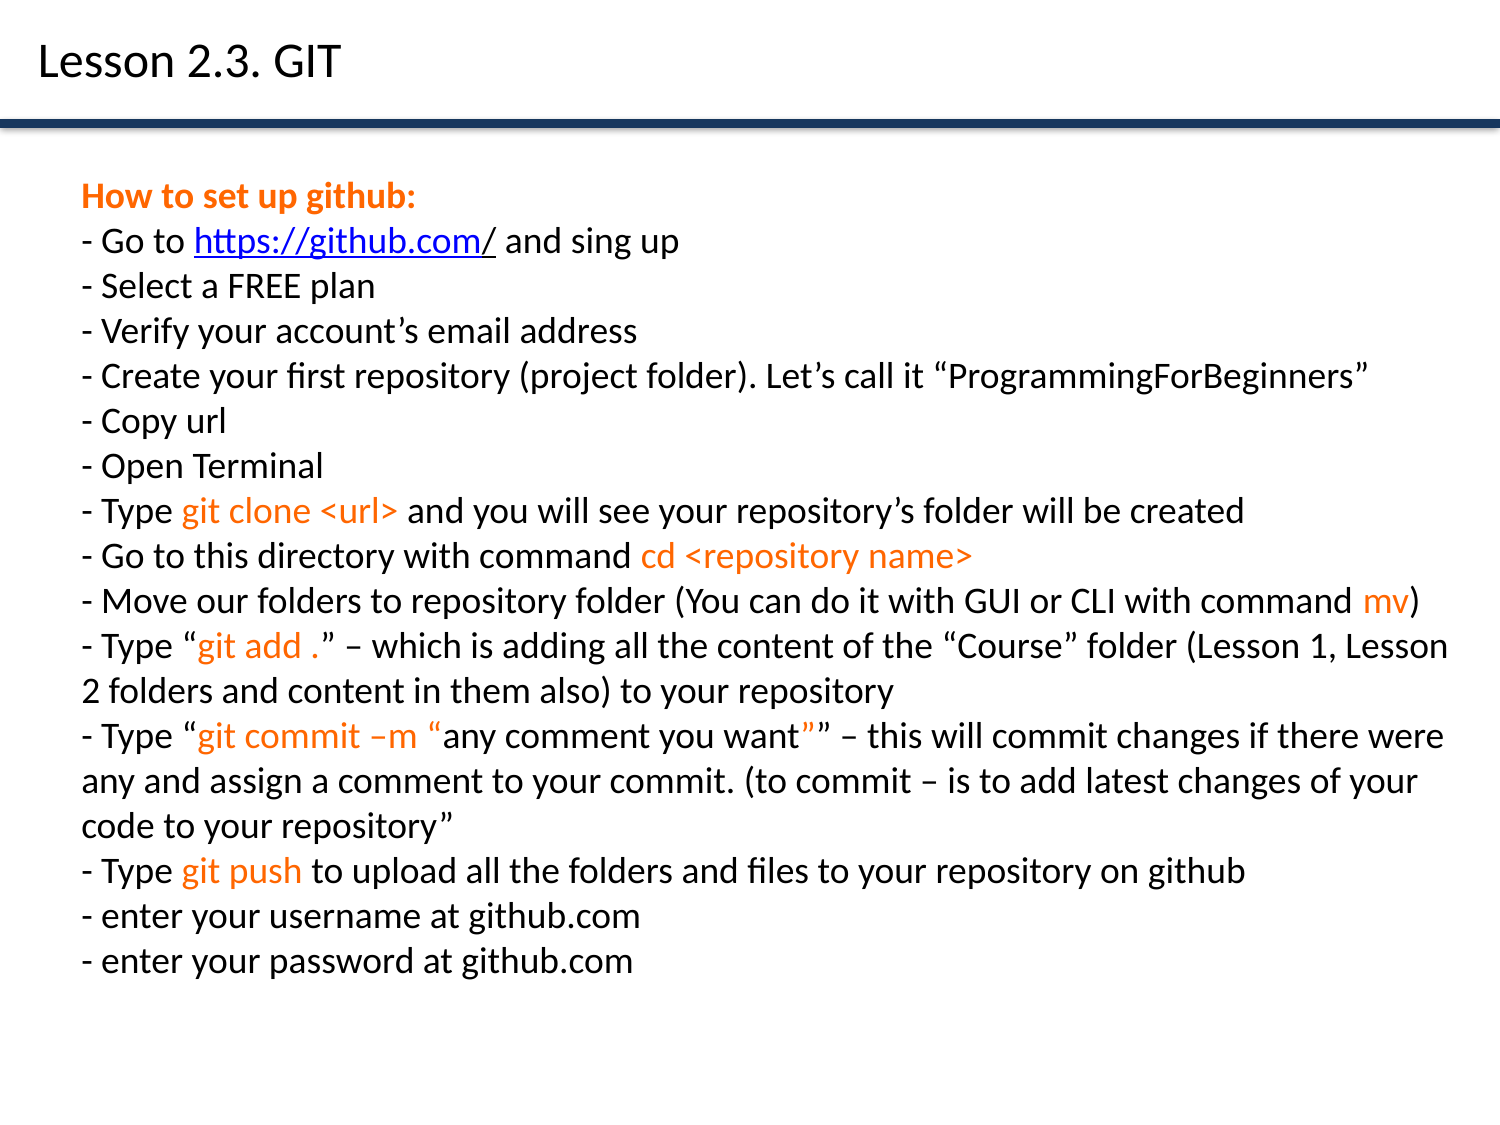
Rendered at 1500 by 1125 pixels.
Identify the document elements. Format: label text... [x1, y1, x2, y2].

text_box How to set up github: - Go to https://github.com/ and sing up - Select a FREE plan - Verify your account’s email address - Create your first repository (project folder). Let’s call it “ProgrammingForBeginners” - Copy url - Open Terminal - Type git clone <url> and you will see your repository’s folder will be created - Go to this directory with command cd <repository name> - Move our folders to repository folder (You can do it with GUI or CLI with command mv) - Type “git add .” – which is adding all the content of the “Course” folder (Lesson 1, Lesson 2 folders and content in them also) to your repository - Type “git commit –m “any comment you want”” – this will commit changes if there were any and assign a comment to your commit. (to commit – is to add latest changes of your code to your repository” - Type git push to upload all the folders and files to your repository on github - enter your username at github.com - enter your password at github.com [66, 163, 1482, 989]
text_box Lesson 2.3. GIT [23, 19, 823, 95]
